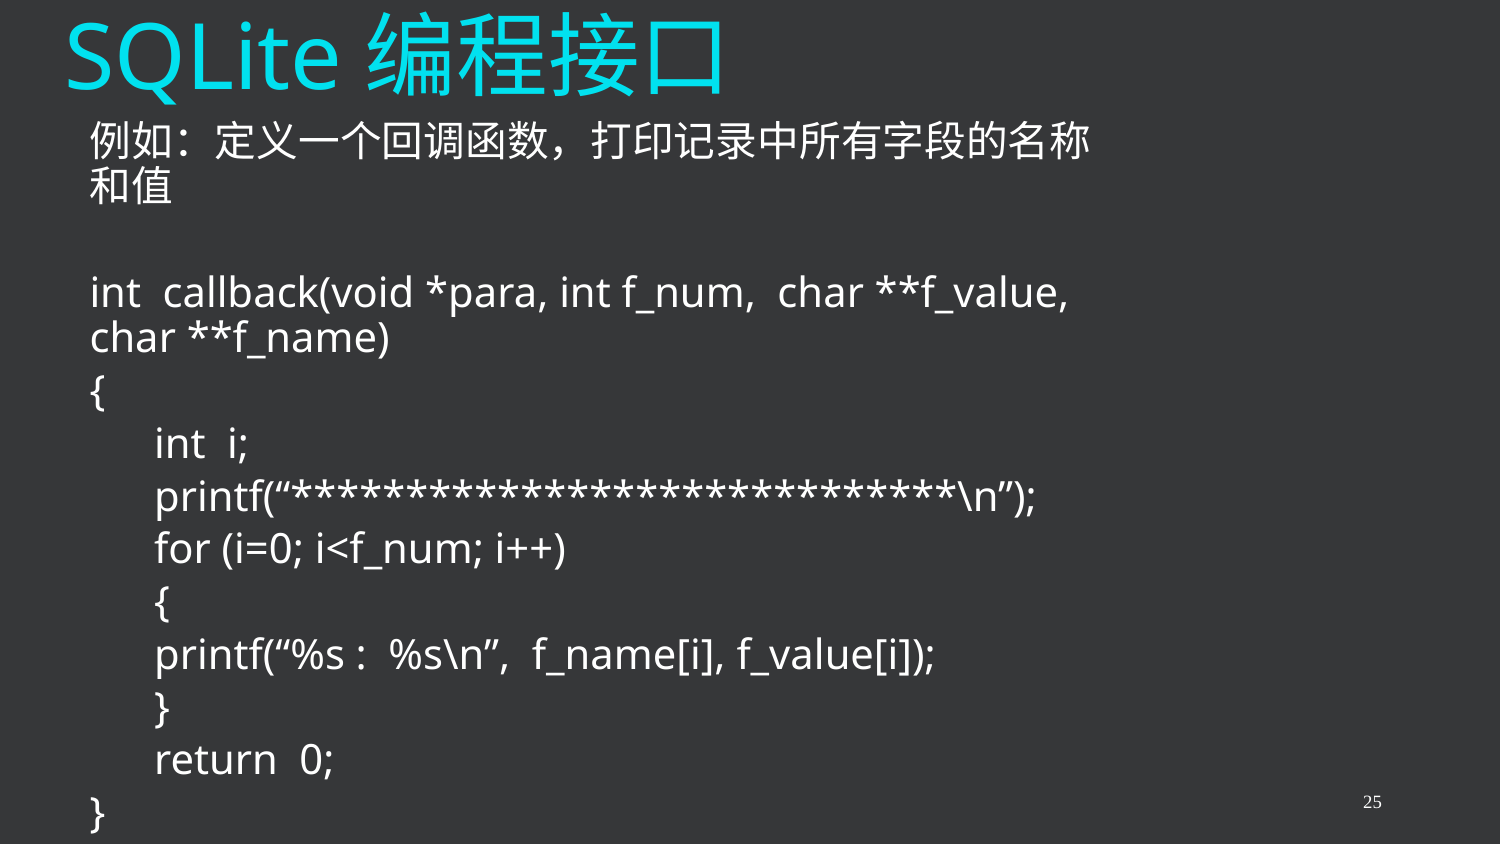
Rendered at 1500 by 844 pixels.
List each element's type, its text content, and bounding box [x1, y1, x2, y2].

title SQLite编程接口 [52, 43, 1038, 55]
list 例如：定义一个回调函数，打印记录中所有字段的名称和值 int callback(void *para, int f_num, char **f_value, char **f_name) { int i; printf(“*****************************\n”); for (i=0; i<f_num; i++) { printf(“%s : %s\n”, f_name[i], f_value[i]); } return 0; } [29, 55, 1117, 700]
slide_number 25 [1059, 782, 1397, 828]
